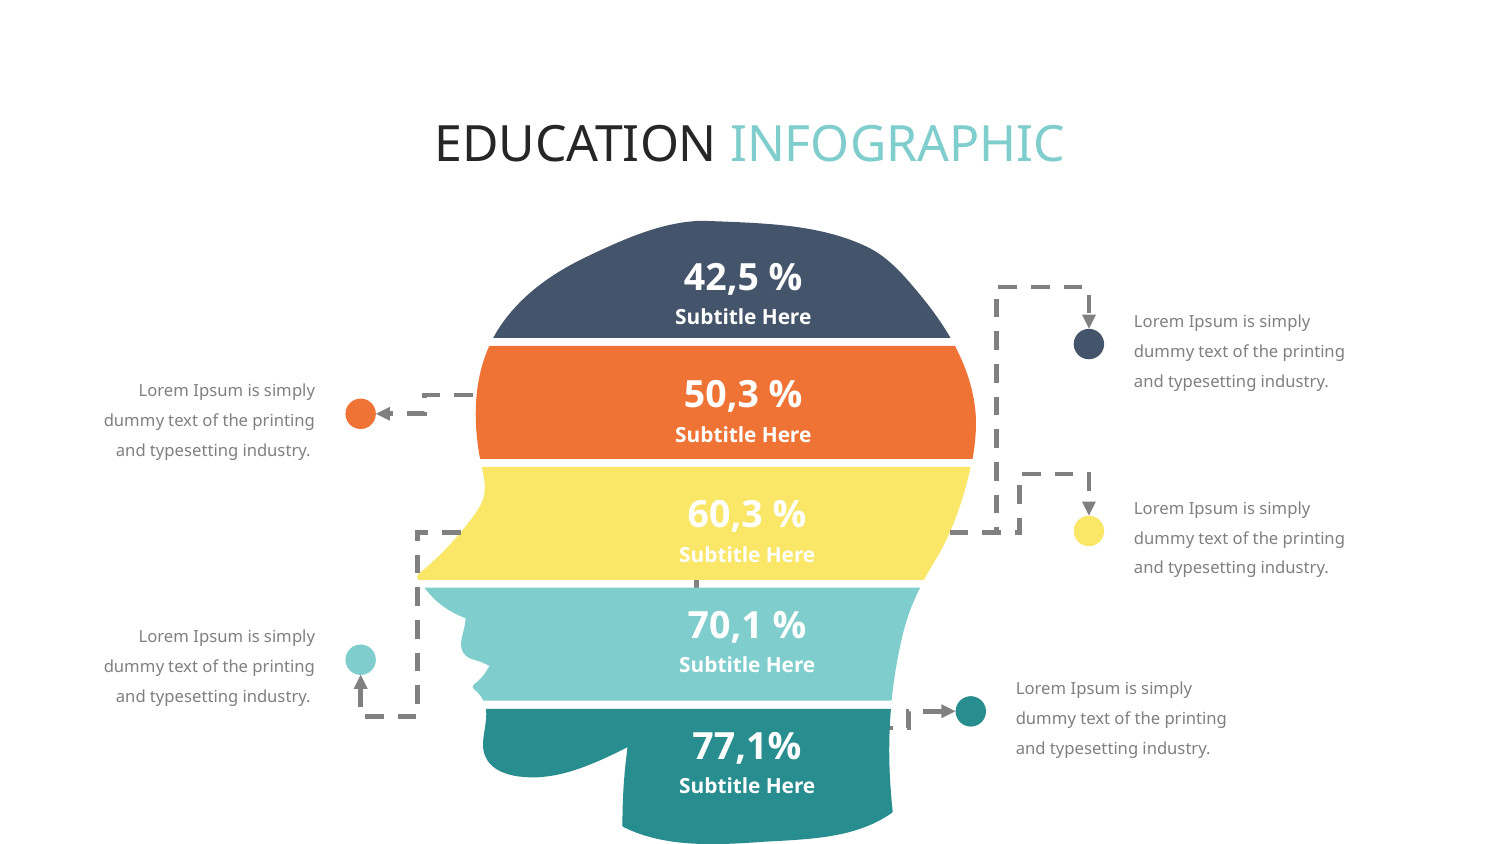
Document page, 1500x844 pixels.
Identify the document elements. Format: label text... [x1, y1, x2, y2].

text_box [375, 405, 416, 421]
text_box Lorem Ipsum is simply dummy text of the printing and typesetting industry. [1008, 660, 1262, 766]
text_box Lorem Ipsum is simply dummy text of the printing and typesetting industry. [69, 362, 323, 468]
text_box Lorem Ipsum is simply dummy text of the printing and typesetting industry. [69, 608, 323, 714]
text_box [977, 287, 1096, 528]
text_box Lorem Ipsum is simply dummy text of the printing and typesetting industry. [1126, 480, 1380, 585]
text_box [416, 220, 977, 844]
text_box [1075, 328, 1105, 360]
text_box [345, 644, 375, 675]
text_box [977, 473, 1096, 533]
text_box Lorem Ipsum is simply dummy text of the printing and typesetting industry. [1126, 293, 1380, 398]
text_box [1073, 515, 1105, 547]
text_box [354, 595, 416, 717]
text_box [345, 398, 376, 430]
text_box EDUCATION INFOGRAPHIC [358, 104, 1142, 180]
text_box [977, 697, 987, 726]
